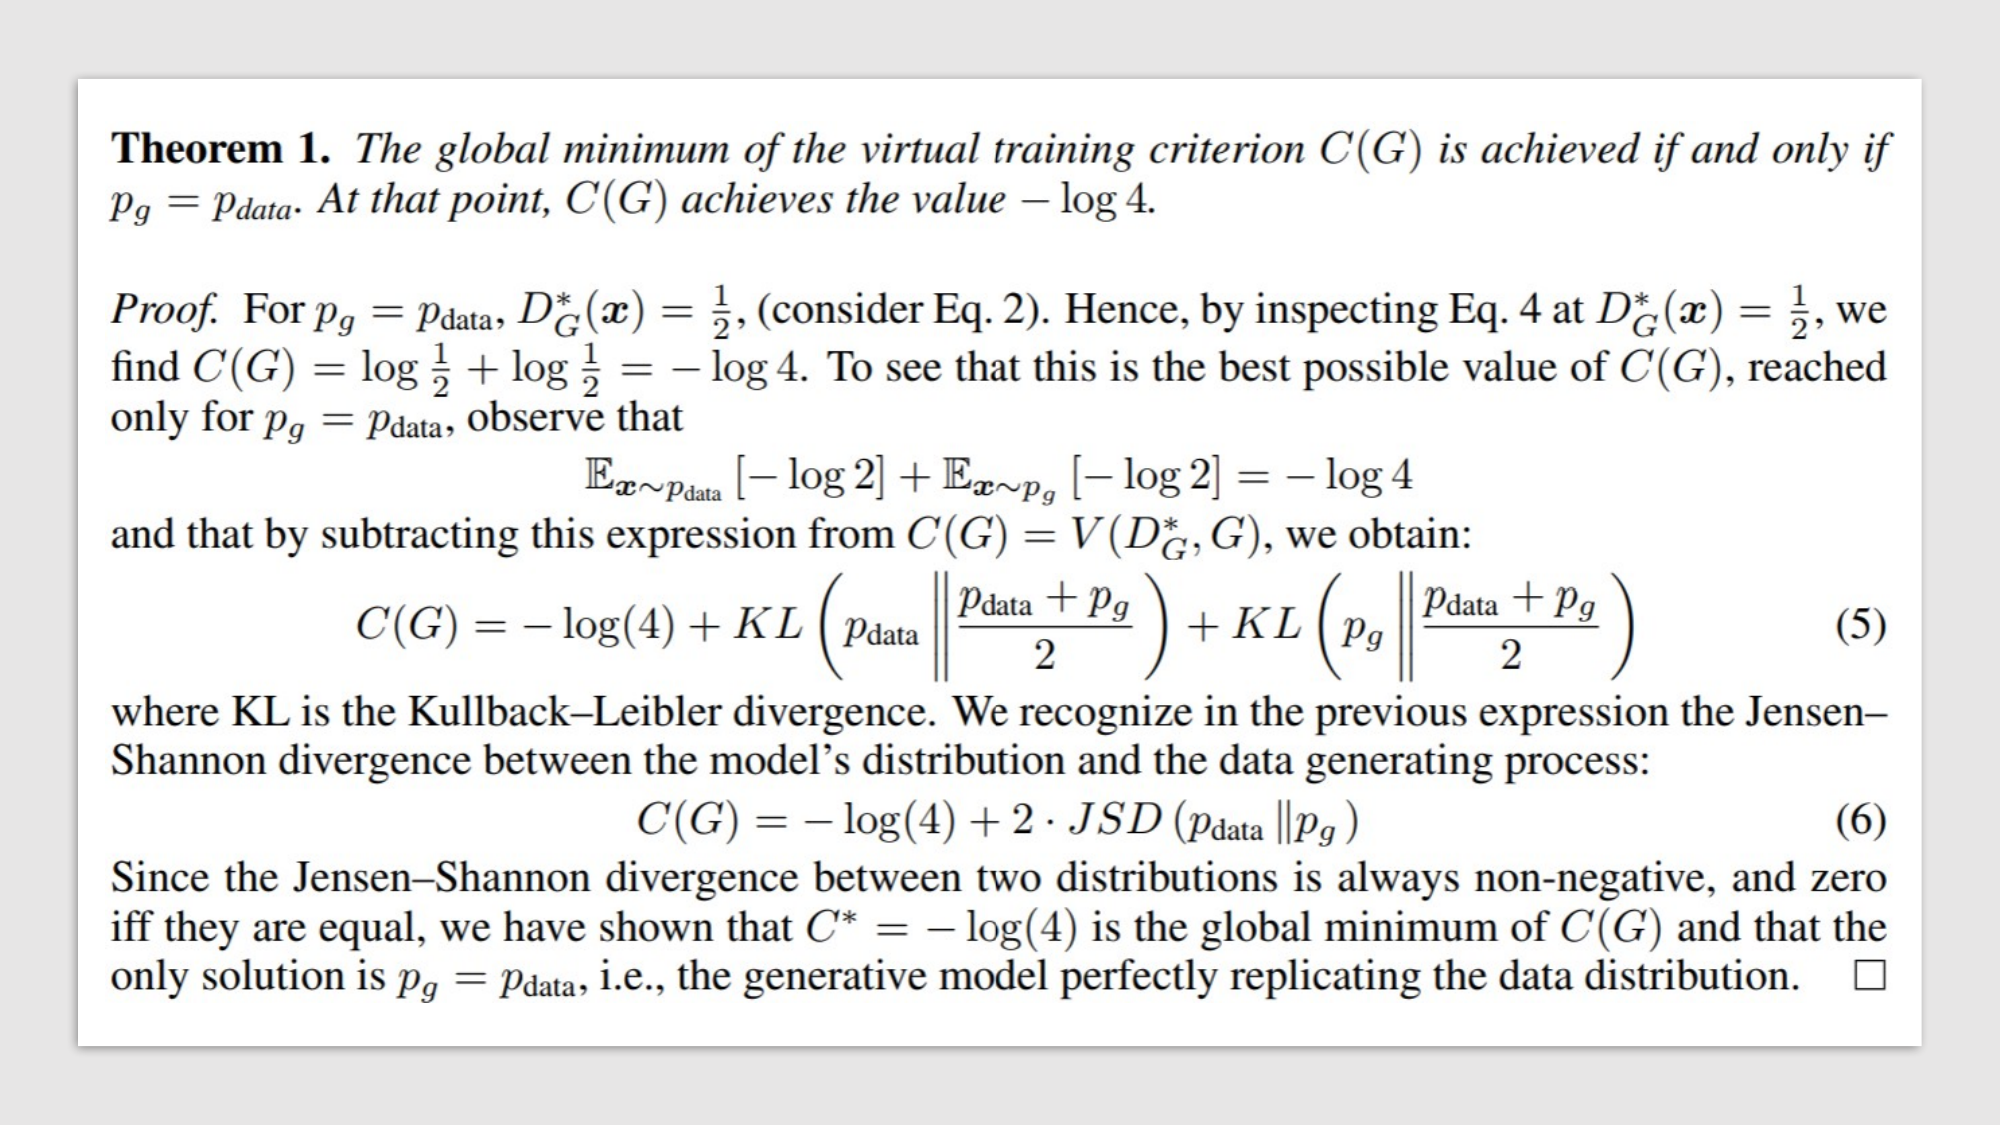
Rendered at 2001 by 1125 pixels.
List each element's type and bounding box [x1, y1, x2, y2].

text_box [0, 0, 2000, 1125]
picture [105, 121, 1895, 1004]
text_box [77, 78, 1923, 1047]
